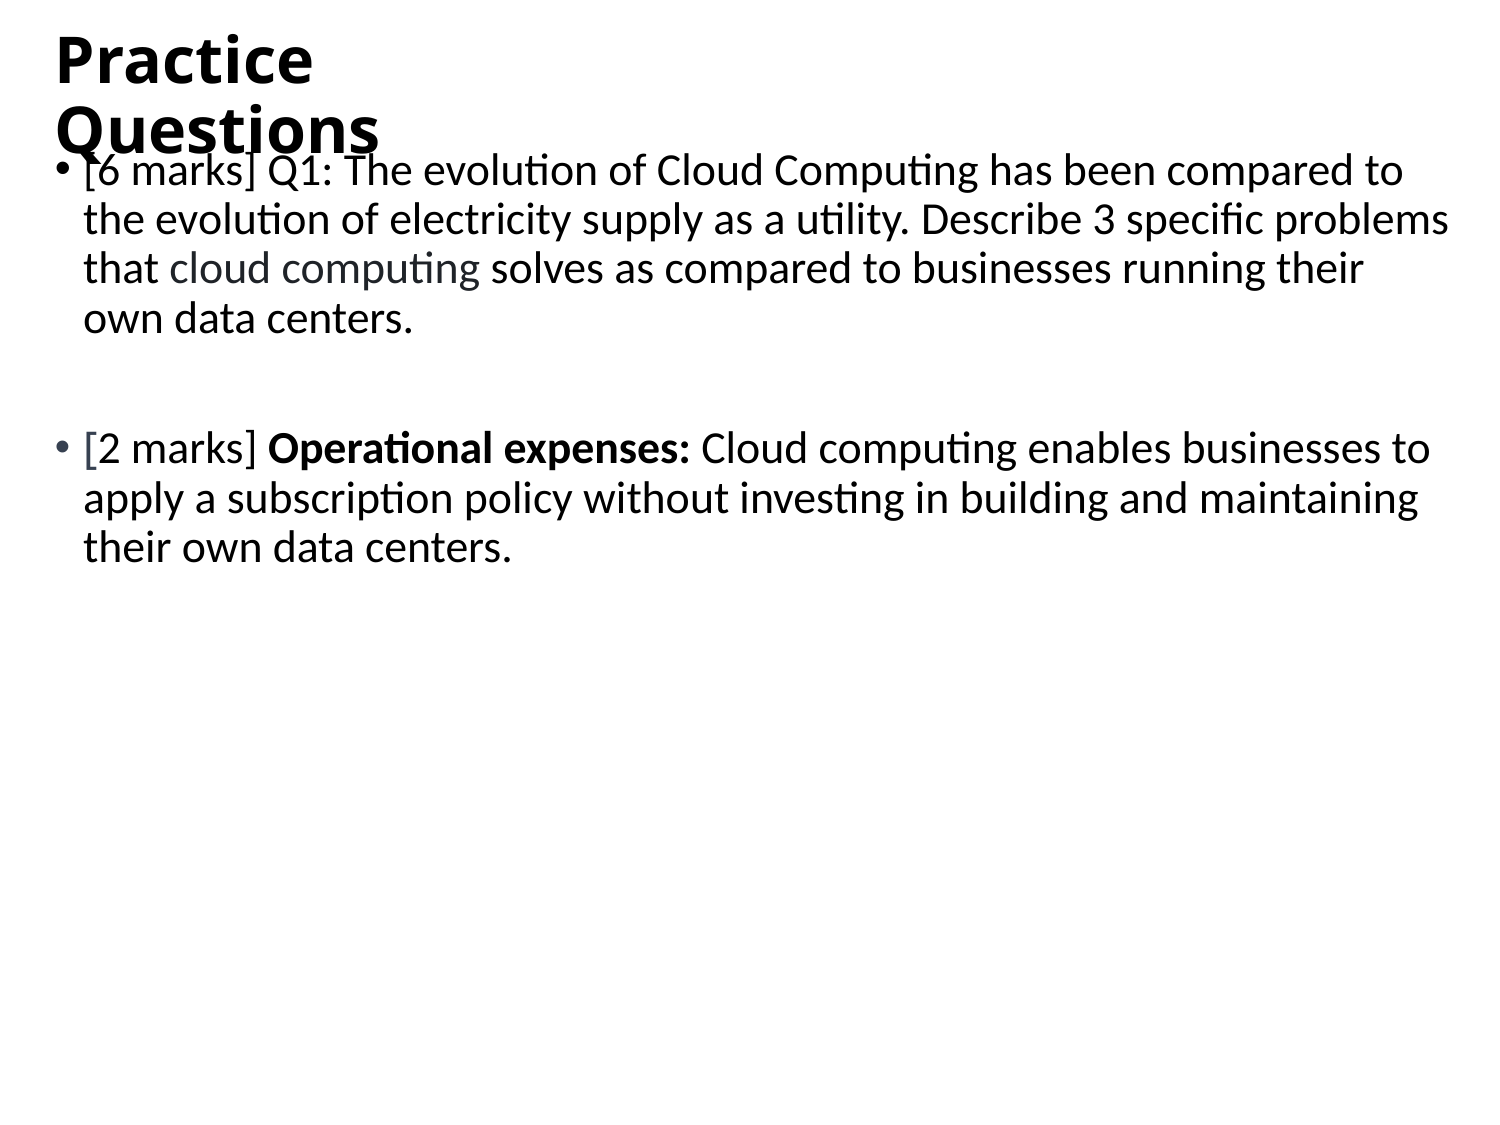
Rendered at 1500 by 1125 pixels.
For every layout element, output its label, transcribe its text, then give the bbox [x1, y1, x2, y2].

title Practice Questions [39, 20, 543, 138]
text_box [6 marks] Q1: The evolution of Cloud Computing has been compared to the evolution of electricity supply as a utility. Describe 3 specific problems that cloud computing solves as compared to businesses running their own data centers. [2 marks] Operational expenses: Cloud computing enables businesses to apply a subscription policy without investing in building and maintaining their own data centers. [39, 138, 1467, 1047]
